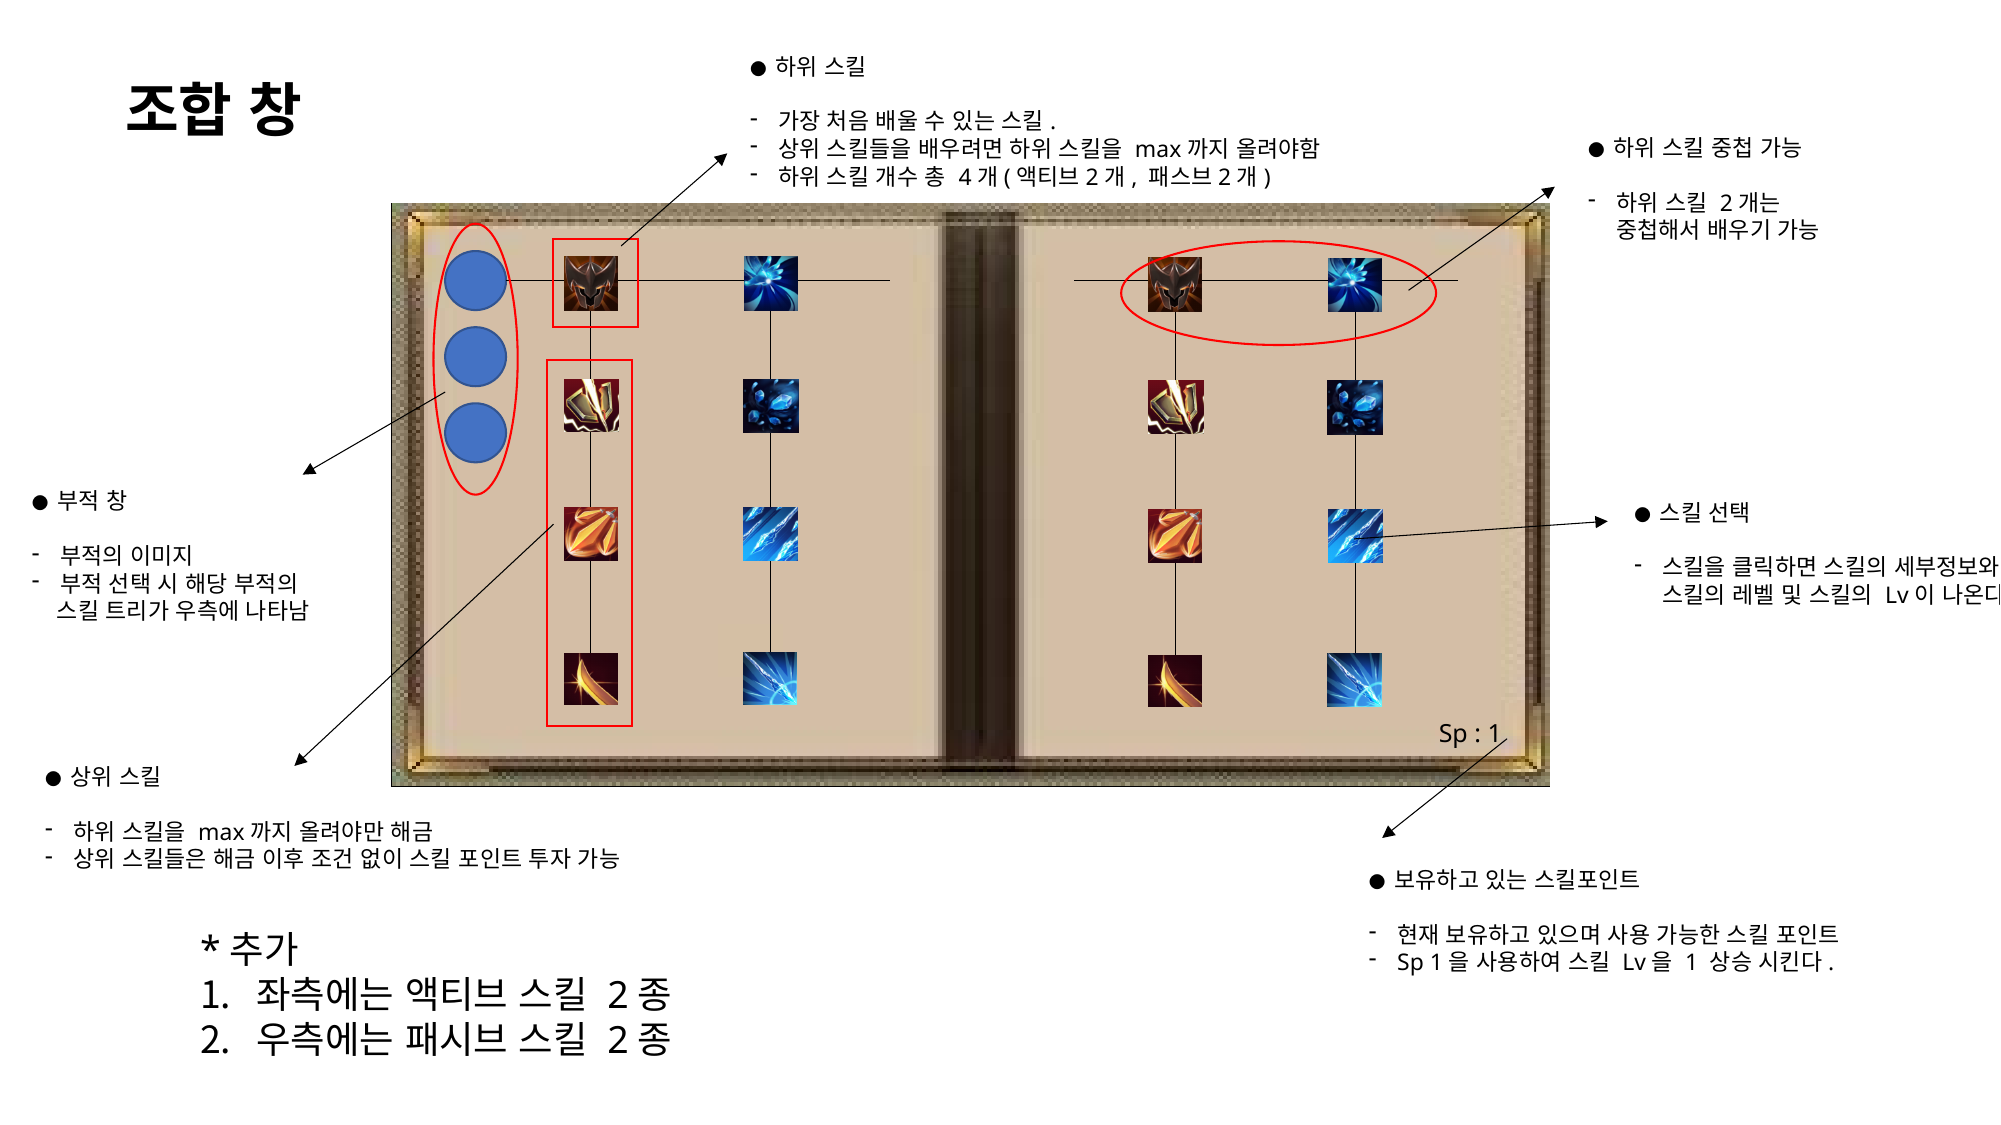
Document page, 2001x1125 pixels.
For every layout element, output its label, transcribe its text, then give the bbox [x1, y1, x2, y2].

text_box ● 스킬 선택 스킬을 클릭하면 스킬의 세부정보와 스킬의 레벨 및 스킬의 Lv이 나온다. [1619, 490, 2000, 616]
text_box ● 하위 스킬 가장 처음 배울 수 있는 스킬. 상위 스킬들을 배우려면 하위 스킬을 max까지 올려야함 하위 스킬 개수 총 4개(액티브2개, 패스브2개) [735, 44, 1542, 197]
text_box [1382, 738, 1508, 838]
text_box *추가 좌측에는 액티브 스킬 2종 우측에는 패시브 스킬 2종 [185, 918, 1328, 1069]
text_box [1408, 186, 1555, 291]
text_box ● 상위 스킬 하위 스킬을 max까지 올려야만 해금 상위 스킬들은 해금 이후 조건 없이 스킬 포인트 투자 가능 [30, 755, 693, 880]
text_box ● 부적 창 부적의 이미지 부적 선택 시 해당 부적의 스킬 트리가 우측에 나타남 [17, 479, 370, 632]
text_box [294, 524, 554, 766]
picture [392, 203, 1550, 786]
text_box ● 하위 스킬 중첩 가능 하위 스킬 2개는 중첩해서 배우기 가능 [1573, 126, 1885, 251]
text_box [621, 153, 728, 246]
text_box ● 보유하고 있는 스킬포인트 현재 보유하고 있으며 사용 가능한 스킬 포인트 Sp 1을 사용하여 스킬 Lv을 1 상승 시킨다. [1354, 858, 1963, 983]
text_box 조합 창 [110, 65, 735, 151]
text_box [302, 392, 446, 475]
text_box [1353, 521, 1608, 539]
